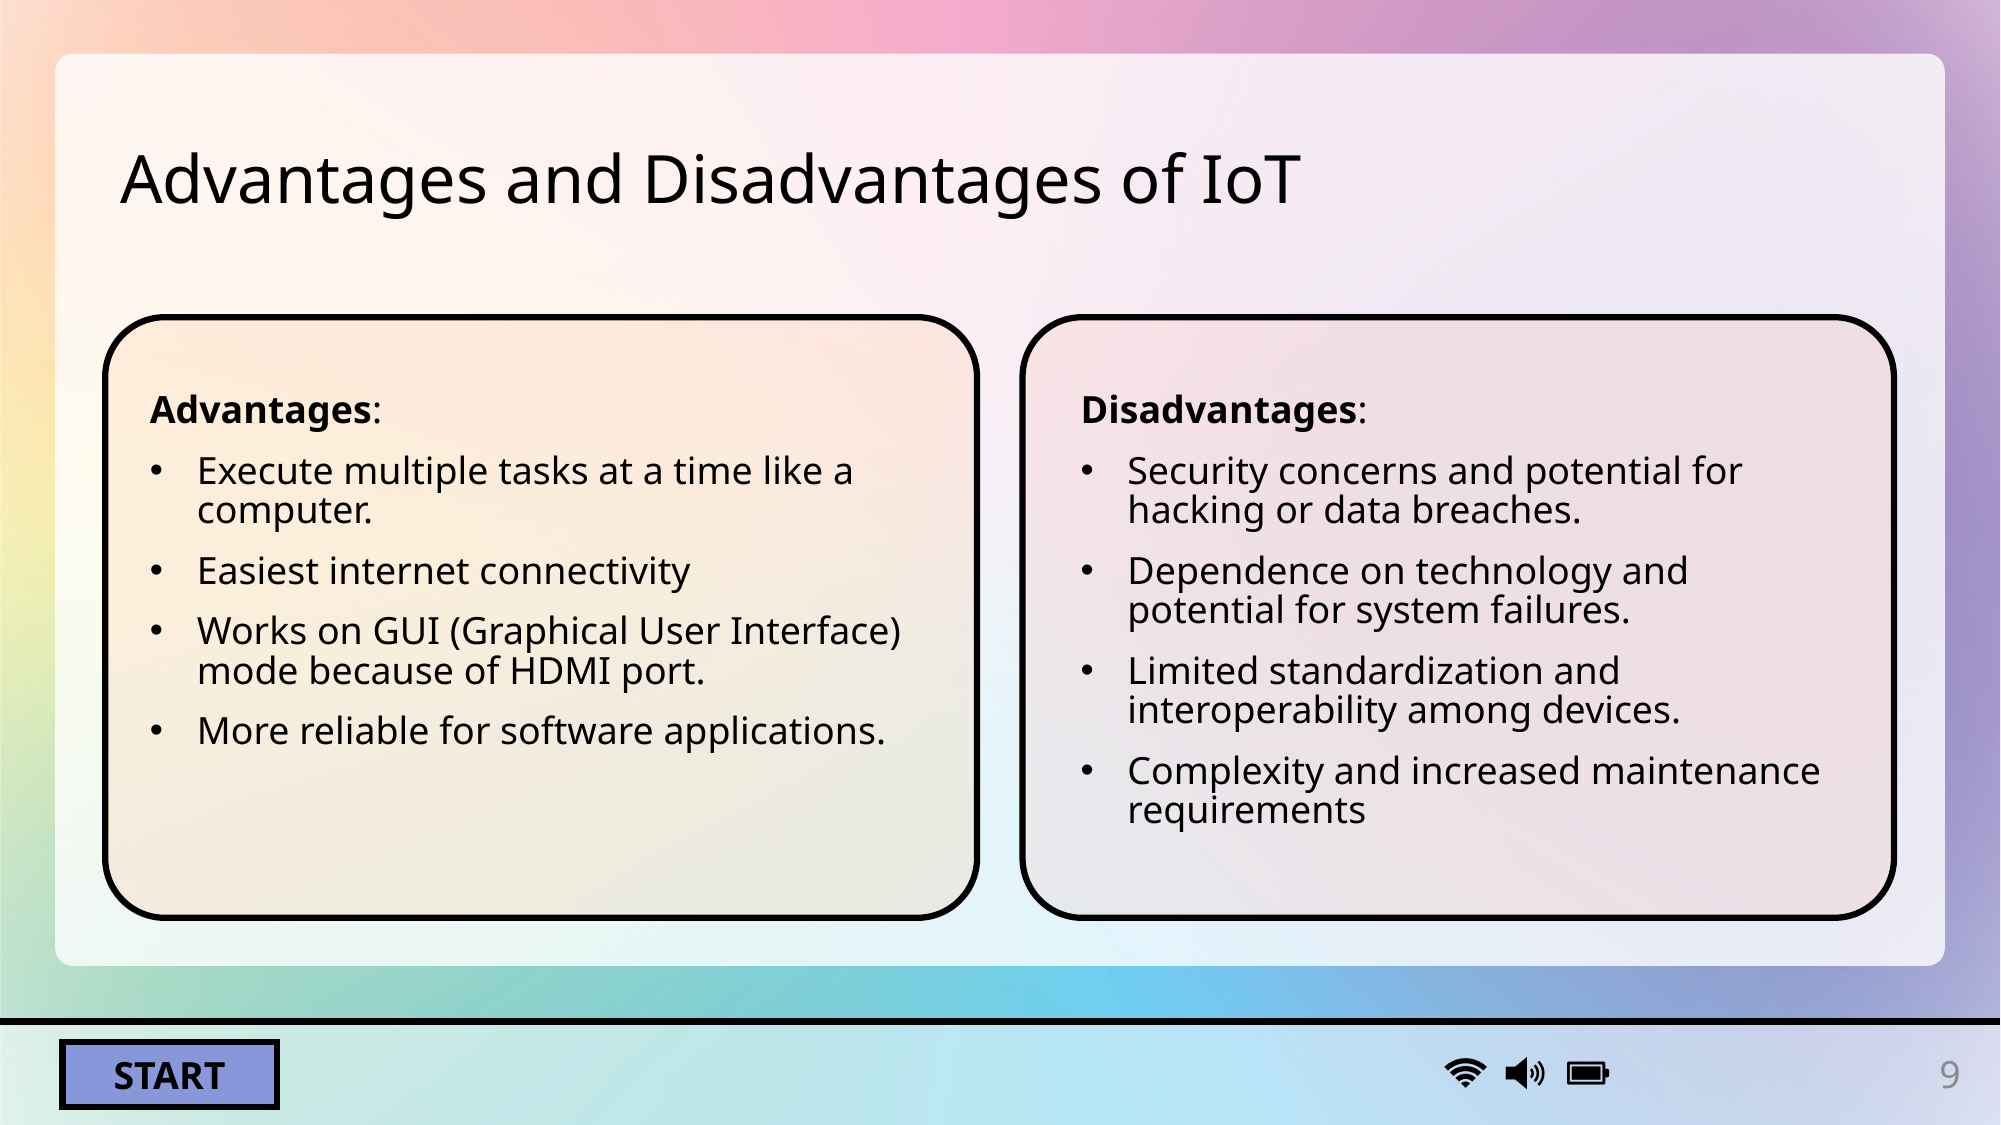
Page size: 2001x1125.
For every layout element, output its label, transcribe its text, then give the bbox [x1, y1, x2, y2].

title Advantages and Disadvantages of IoT [105, 94, 1895, 246]
slide_number 9 [1898, 1021, 2000, 1125]
picture [1565, 1050, 1611, 1096]
picture [0, 0, 2001, 1125]
list Advantages: Execute multiple tasks at a time like a computer. Easiest internet connectivity Works on GUI (Graphical User Interface) mode because of HDMI port. More reliable for software applications. [134, 384, 935, 821]
picture [1442, 1050, 1488, 1096]
picture [1504, 1050, 1550, 1096]
list Disadvantages: Security concerns and potential for hacking or data breaches. Dependence on technology and potential for system failures. Limited standardization and interoperability among devices. Complexity and increased maintenance requirements [1065, 384, 1866, 821]
